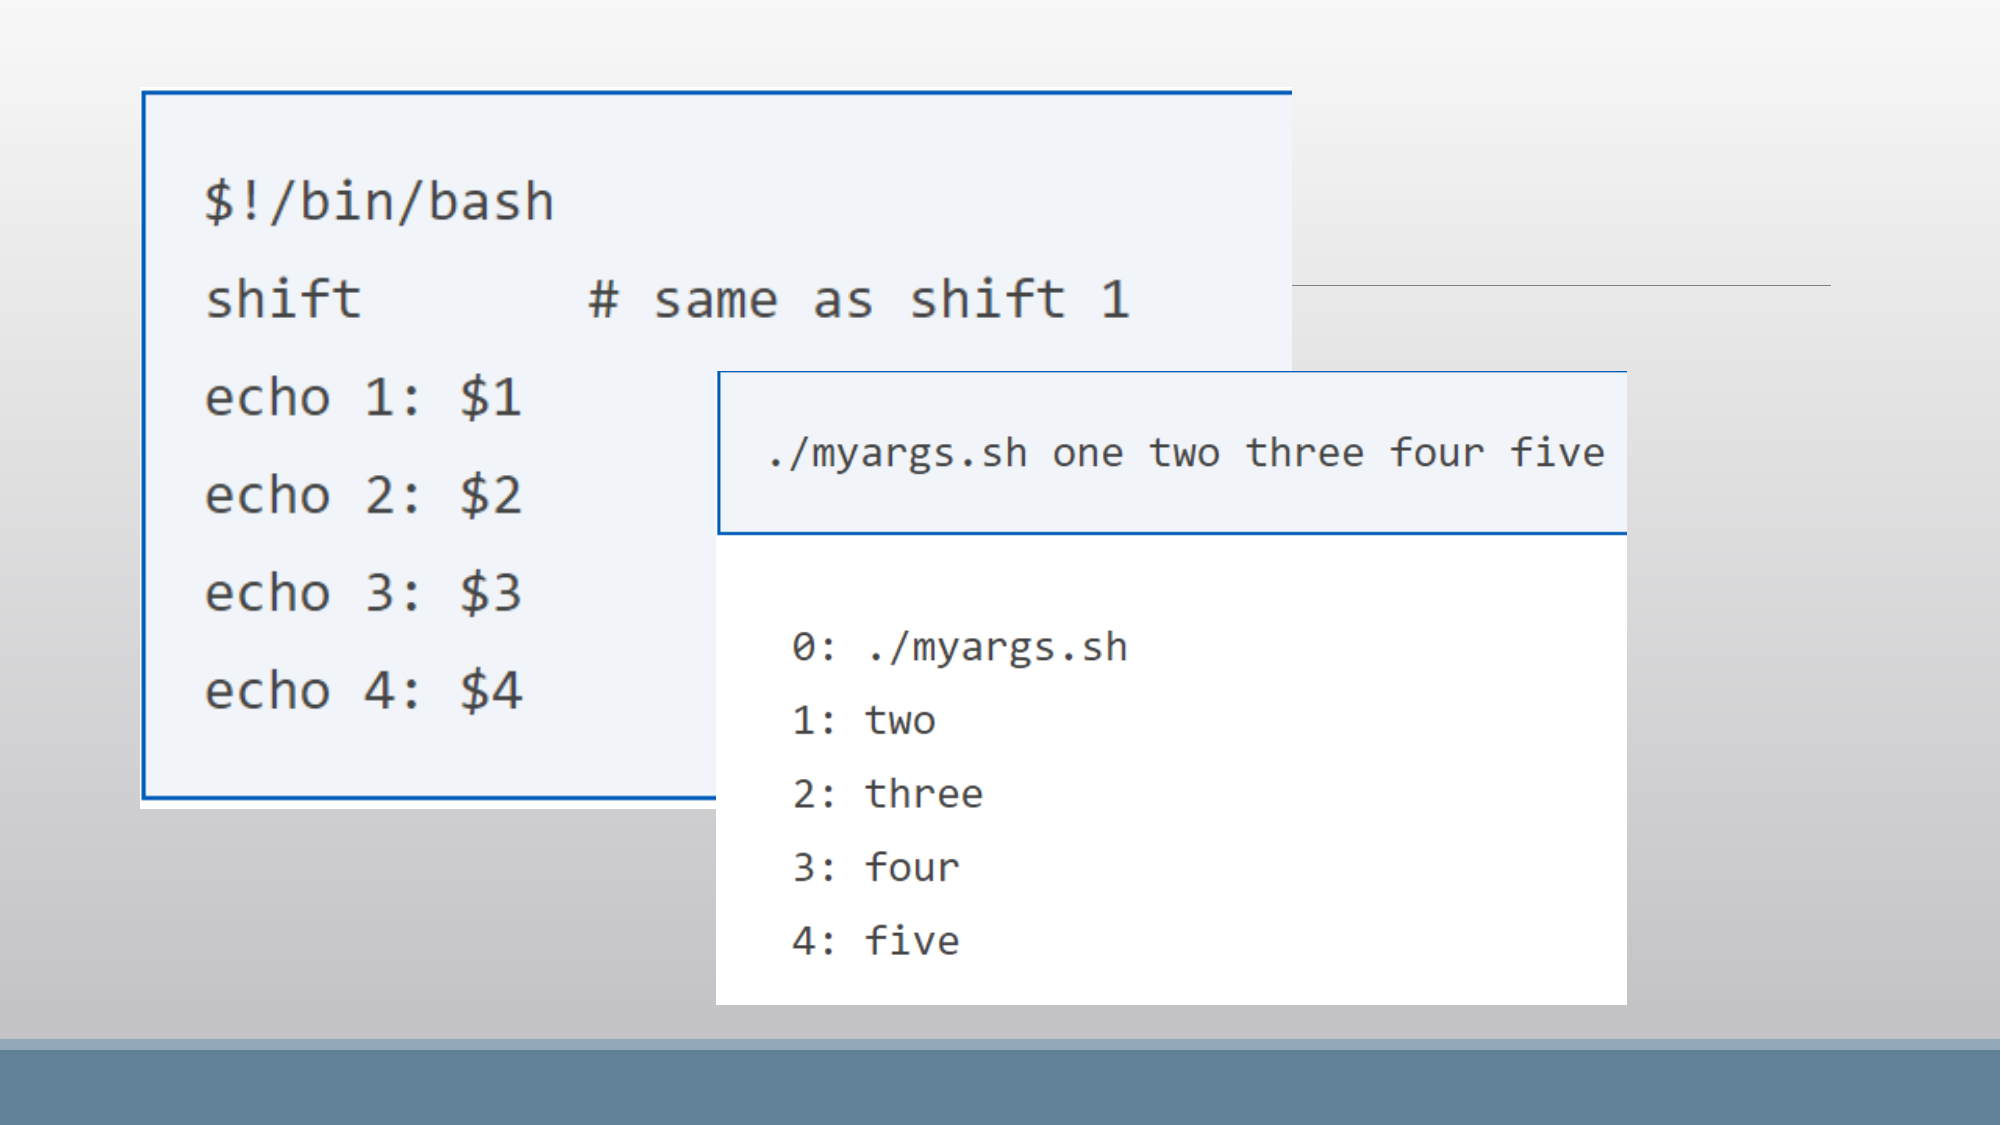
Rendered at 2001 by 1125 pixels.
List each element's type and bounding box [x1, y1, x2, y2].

picture [139, 87, 1628, 1006]
